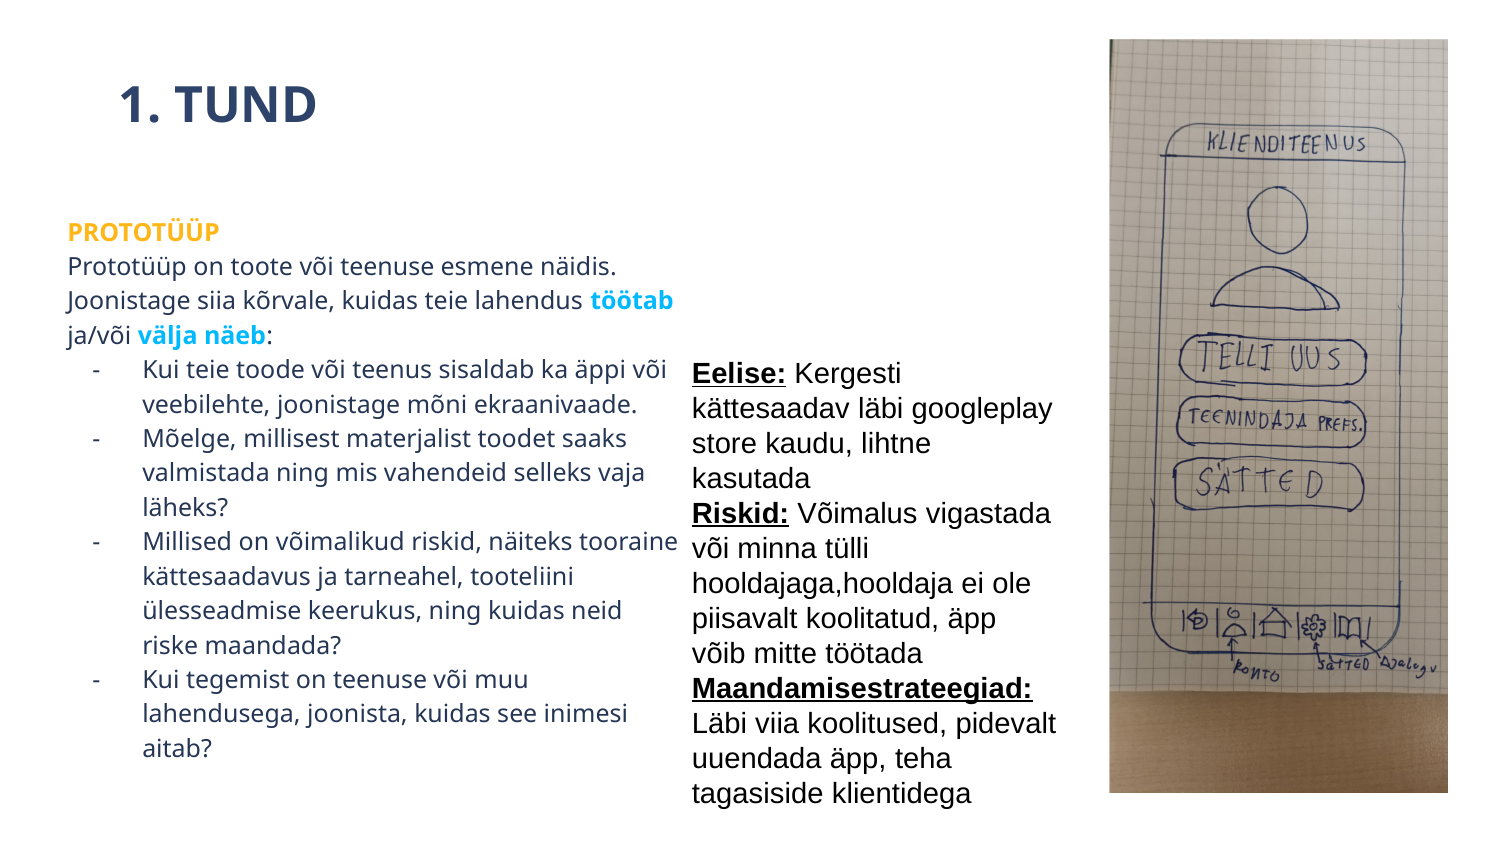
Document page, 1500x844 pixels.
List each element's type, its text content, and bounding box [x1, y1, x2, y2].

list PROTOTÜÜP Prototüüp on toote või teenuse esmene näidis. Joonistage siia kõrvale, kuidas teie lahendus töötab ja/või välja näeb: Kui teie toode või teenus sisaldab ka äppi või veebilehte, joonistage mõni ekraanivaade. Mõelge, millisest materjalist toodet saaks valmistada ning mis vahendeid selleks vaja läheks? Millised on võimalikud riskid, näiteks tooraine kättesaadavus ja tarneahel, tooteliini ülesseadmise keerukus, ning kuidas neid riske maandada? Kui tegemist on teenuse või muu lahendusega, joonista, kuidas see inimesi aitab? [52, 196, 697, 815]
text_box Eelise: Kergesti kättesaadav läbi googleplay store kaudu, lihtne kasutada Riskid: Võimalus vigastada või minna tülli hooldajaga,hooldaja ei ole piisavalt koolitatud, äpp võib mitte töötada Maandamisestrateegiad: Läbi viia koolitused, pidevalt uuendada äpp, teha tagasiside klientidega [677, 347, 1074, 817]
title 1. TUND [103, 57, 1074, 145]
picture [901, 41, 1500, 792]
